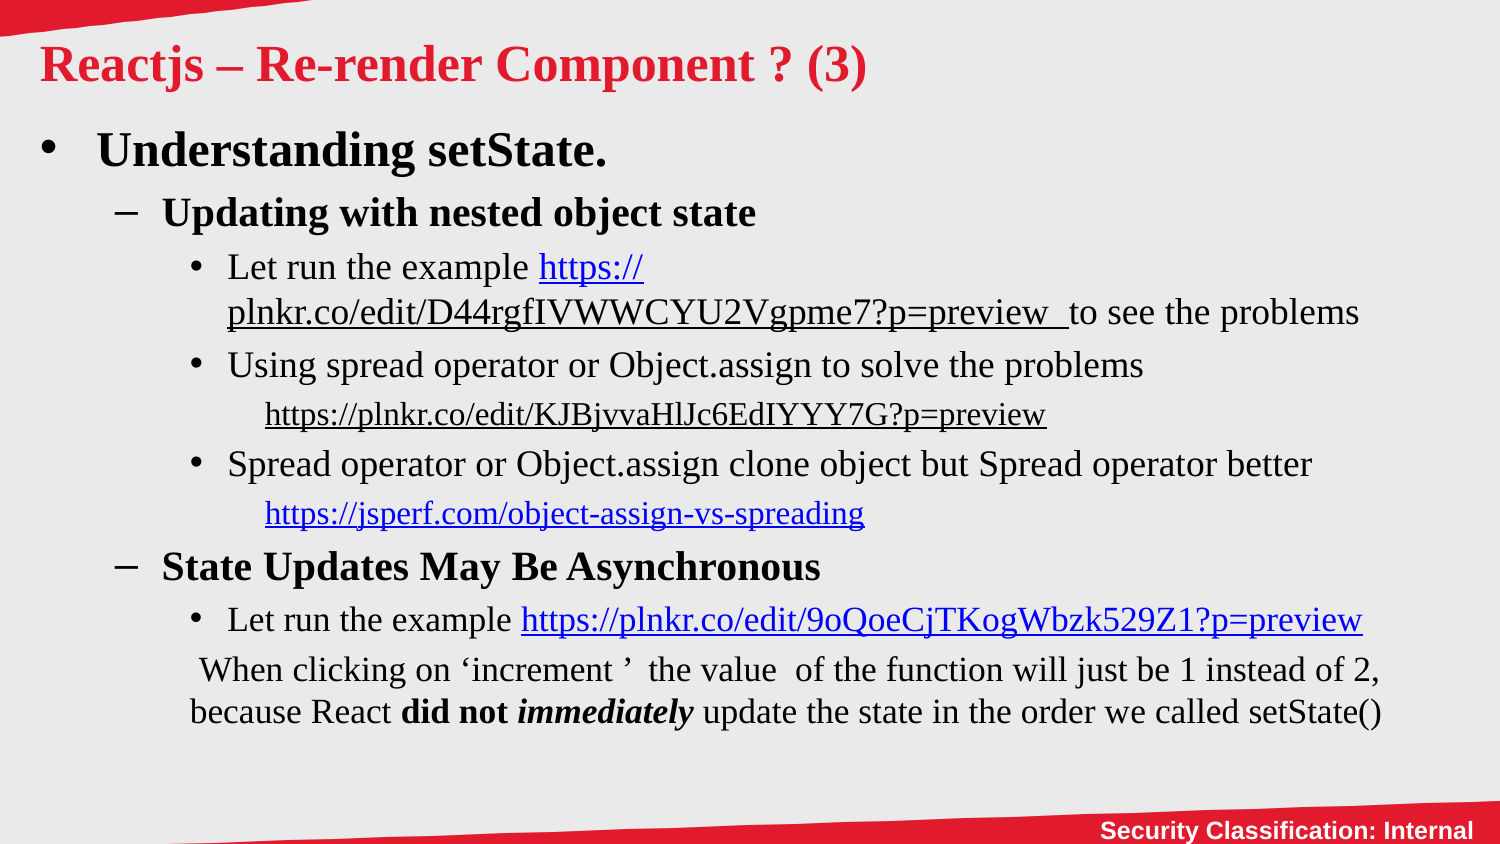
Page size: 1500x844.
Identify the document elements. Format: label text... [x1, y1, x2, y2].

title Reactjs – Re-render Component ? (3) [24, 21, 1013, 96]
picture [0, 0, 1500, 844]
list Understanding setState. Updating with nested object state Let run the example https://plnkr.co/edit/D44rgfIVWWCYU2Vgpme7?p=preview to see the problems Using spread operator or Object.assign to solve the problems https://plnkr.co/edit/KJBjvvaHlJc6EdIYYY7G?p=preview Spread operator or Object.assign clone object but Spread operator better https://jsperf.com/object-assign-vs-spreading State Updates May Be Asynchronous Let run the example https://plnkr.co/edit/9oQoeCjTKogWbzk529Z1?p=preview When clicking on ‘increment ’ the value of the function will just be 1 instead of 2, because React did not immediately update the state in the order we called setState() [24, 109, 1475, 810]
